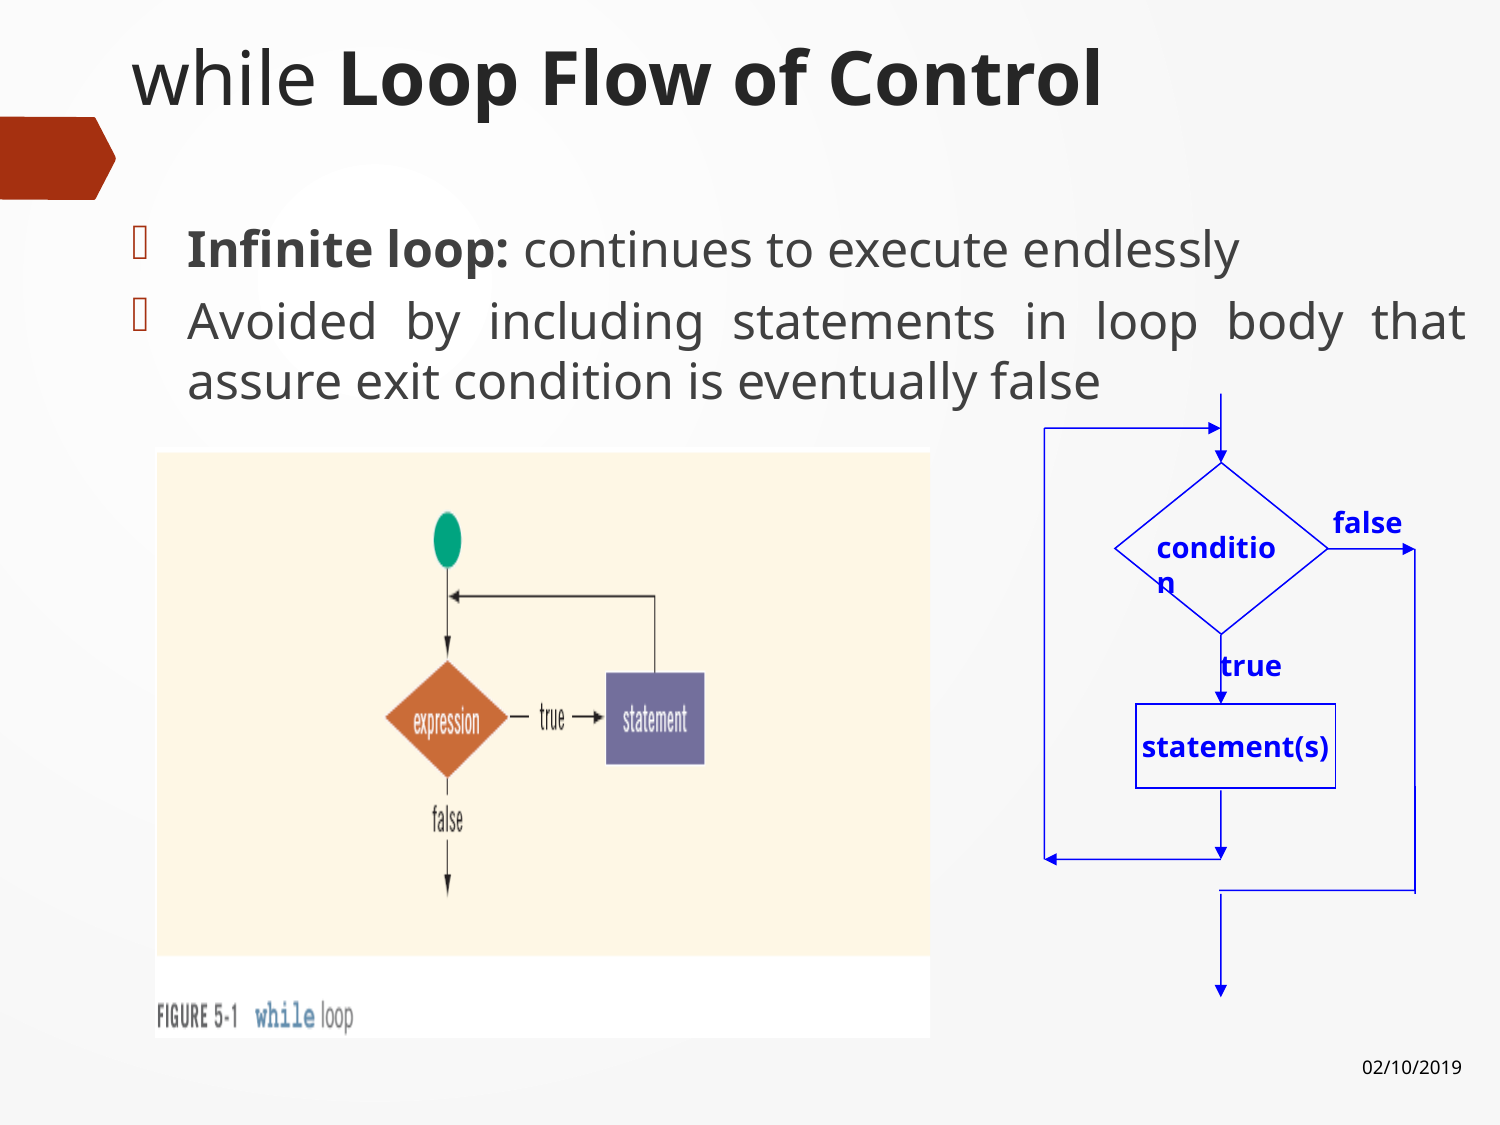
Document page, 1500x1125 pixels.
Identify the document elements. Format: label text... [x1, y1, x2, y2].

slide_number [1260, 1037, 1483, 1098]
picture [154, 447, 931, 1038]
list Infinite loop: continues to execute endlessly Avoided by including statements in loop body that assure exit condition is eventually false [116, 210, 1483, 1029]
title while Loop Flow of Control [116, 23, 1483, 158]
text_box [1033, 393, 1449, 998]
